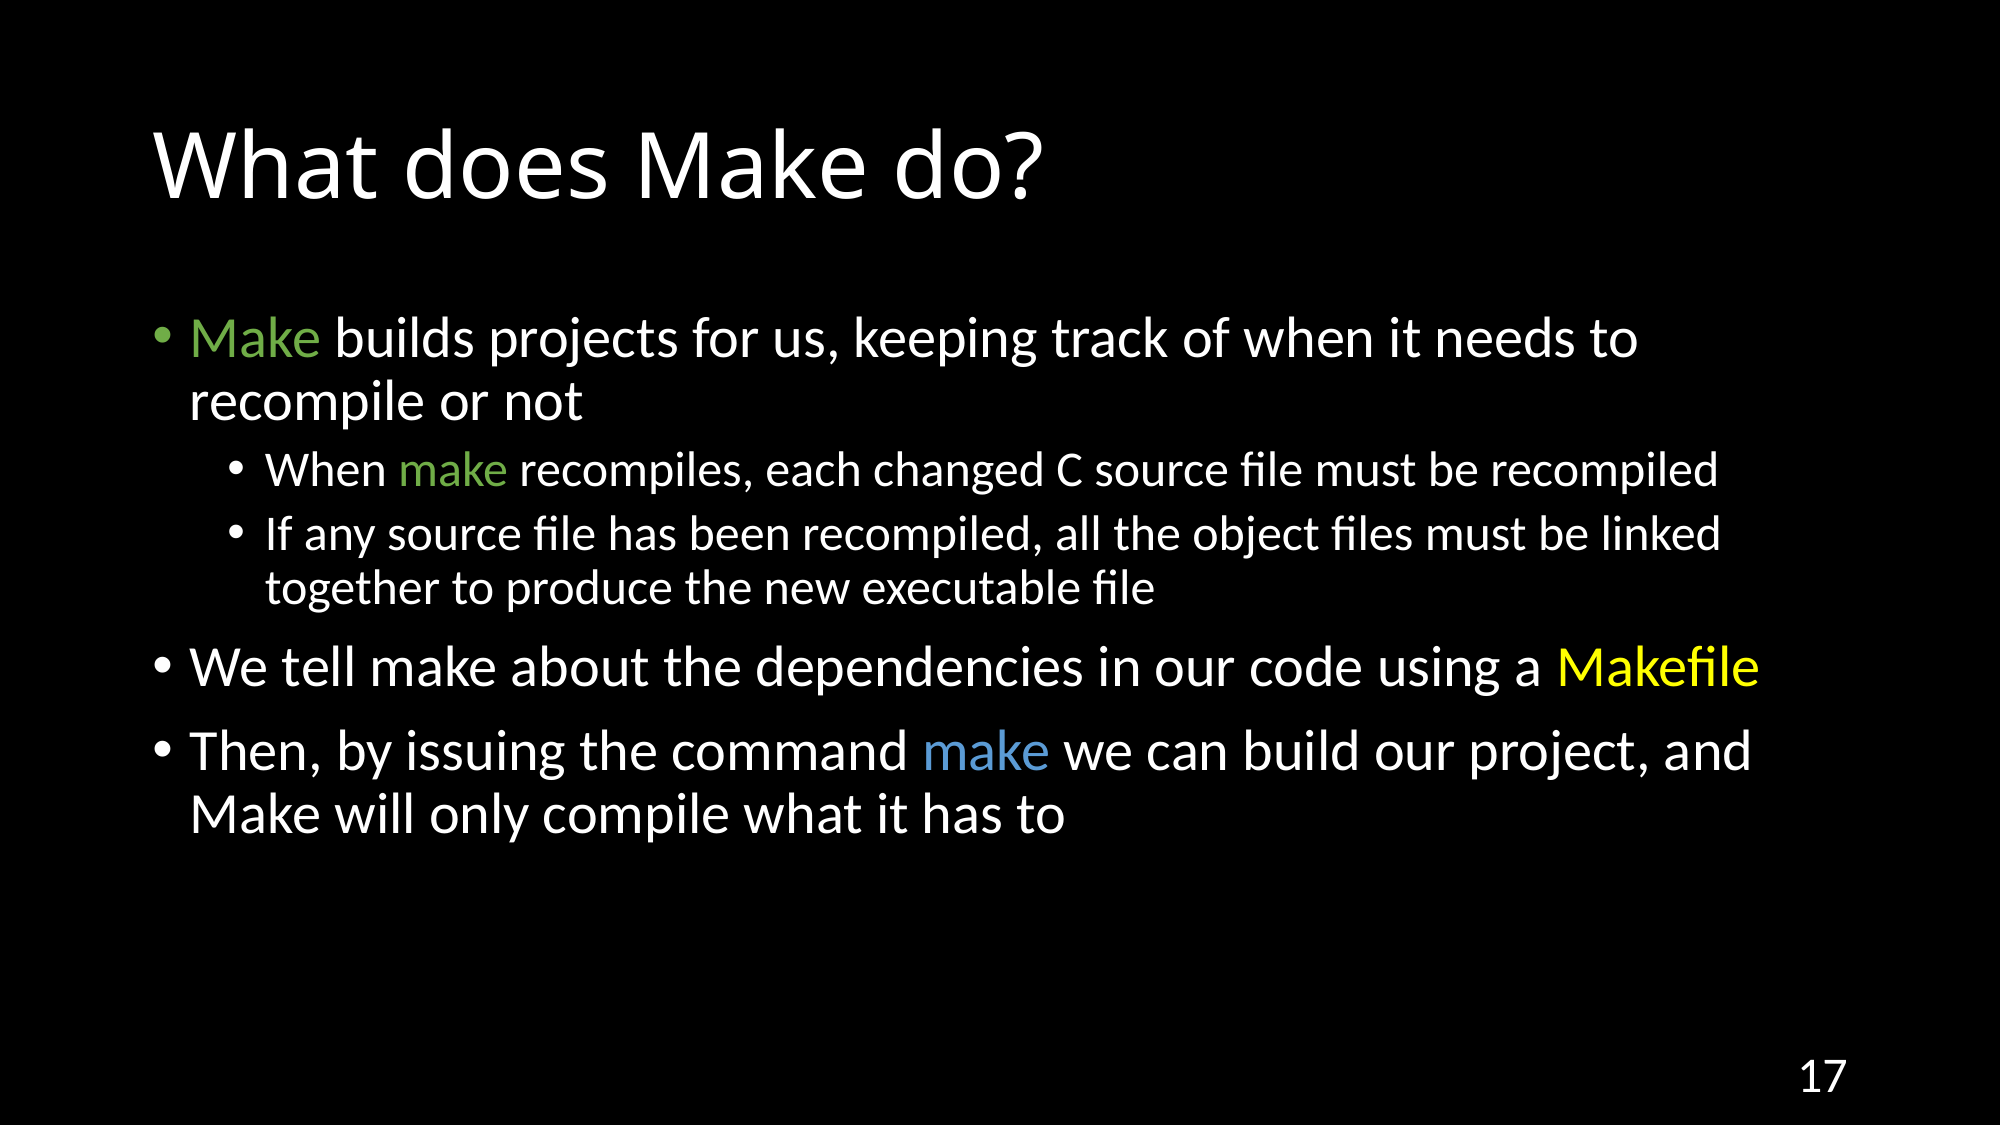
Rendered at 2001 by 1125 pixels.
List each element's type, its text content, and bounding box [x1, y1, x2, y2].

slide_number 17 [1412, 1042, 1863, 1103]
list Make builds projects for us, keeping track of when it needs to recompile or not When make recompiles, each changed C source file must be recompiled If any source file has been recompiled, all the object files must be linked together to produce the new executable file We tell make about the dependencies in our code using a Makefile Then, by issuing the command make we can build our project, and Make will only compile what it has to [137, 299, 1863, 1014]
title What does Make do? [137, 59, 1863, 278]
